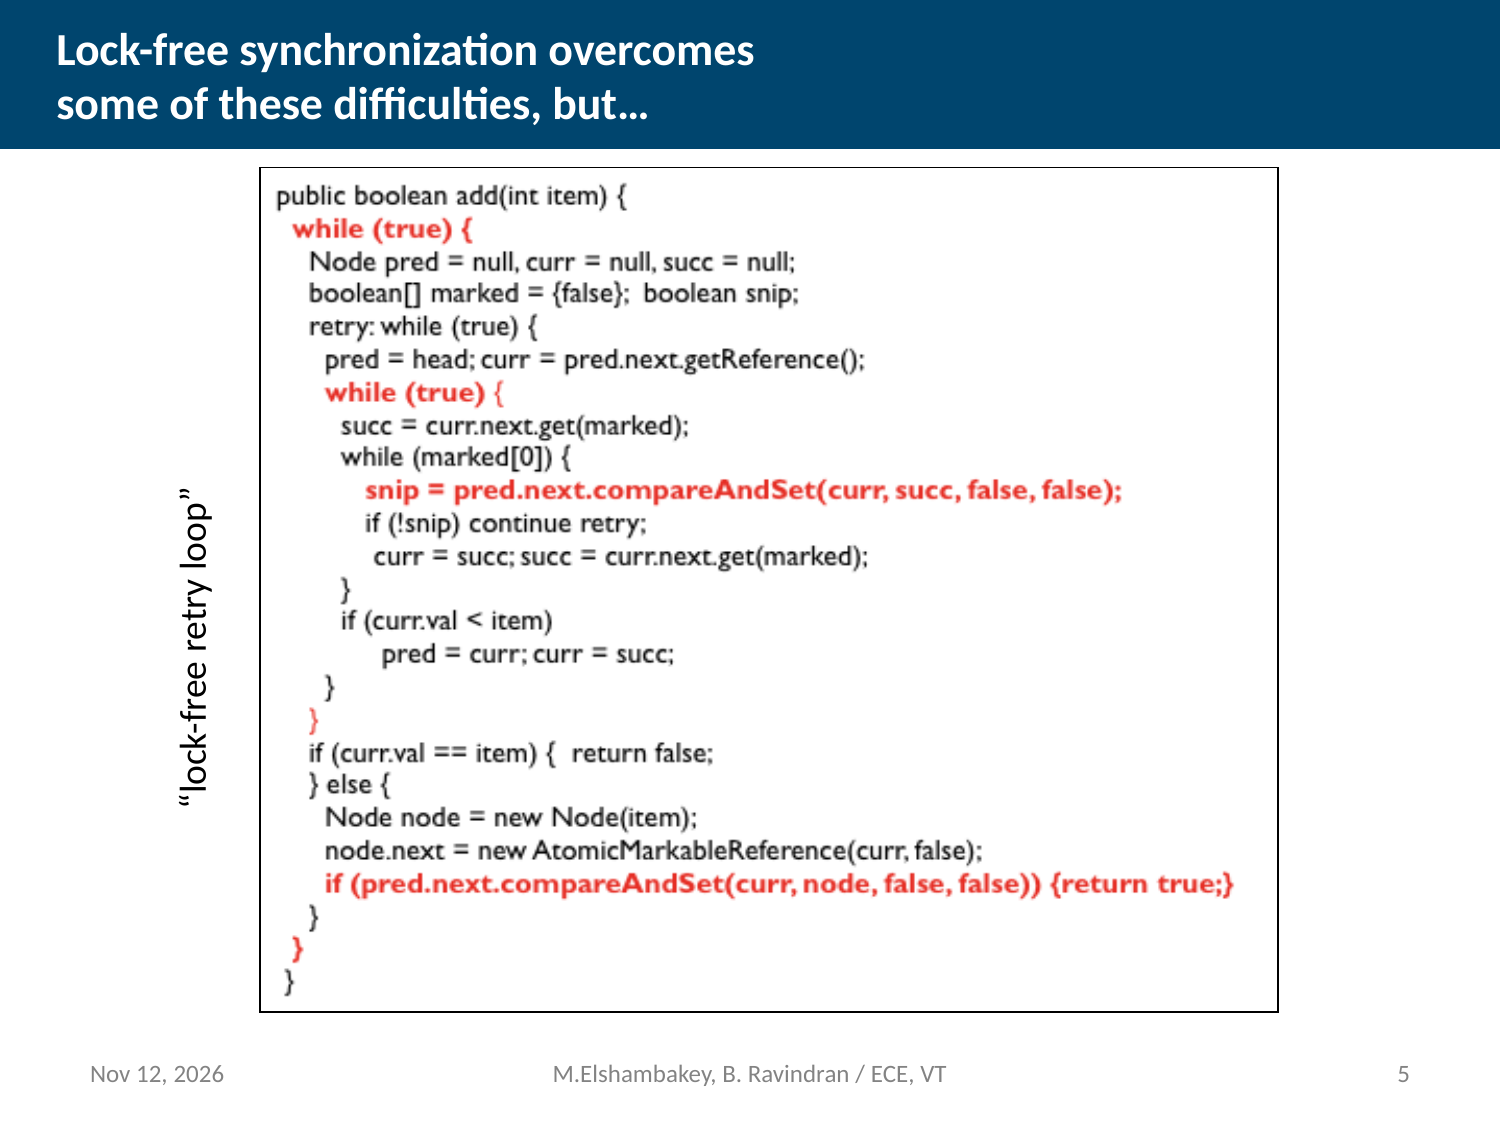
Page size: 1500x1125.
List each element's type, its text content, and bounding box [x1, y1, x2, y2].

title Lock-free synchronization overcomes some of these difficulties, but… [41, 11, 1459, 138]
picture [260, 167, 1278, 1012]
text_box “lock-free retry loop” [160, 472, 221, 825]
slide_number 14-Mar-13 [75, 1042, 254, 1103]
footer M.Elshambakey, B. Ravindran / ECE, VT [277, 1042, 1223, 1103]
slide_number 4 [1246, 1042, 1425, 1103]
